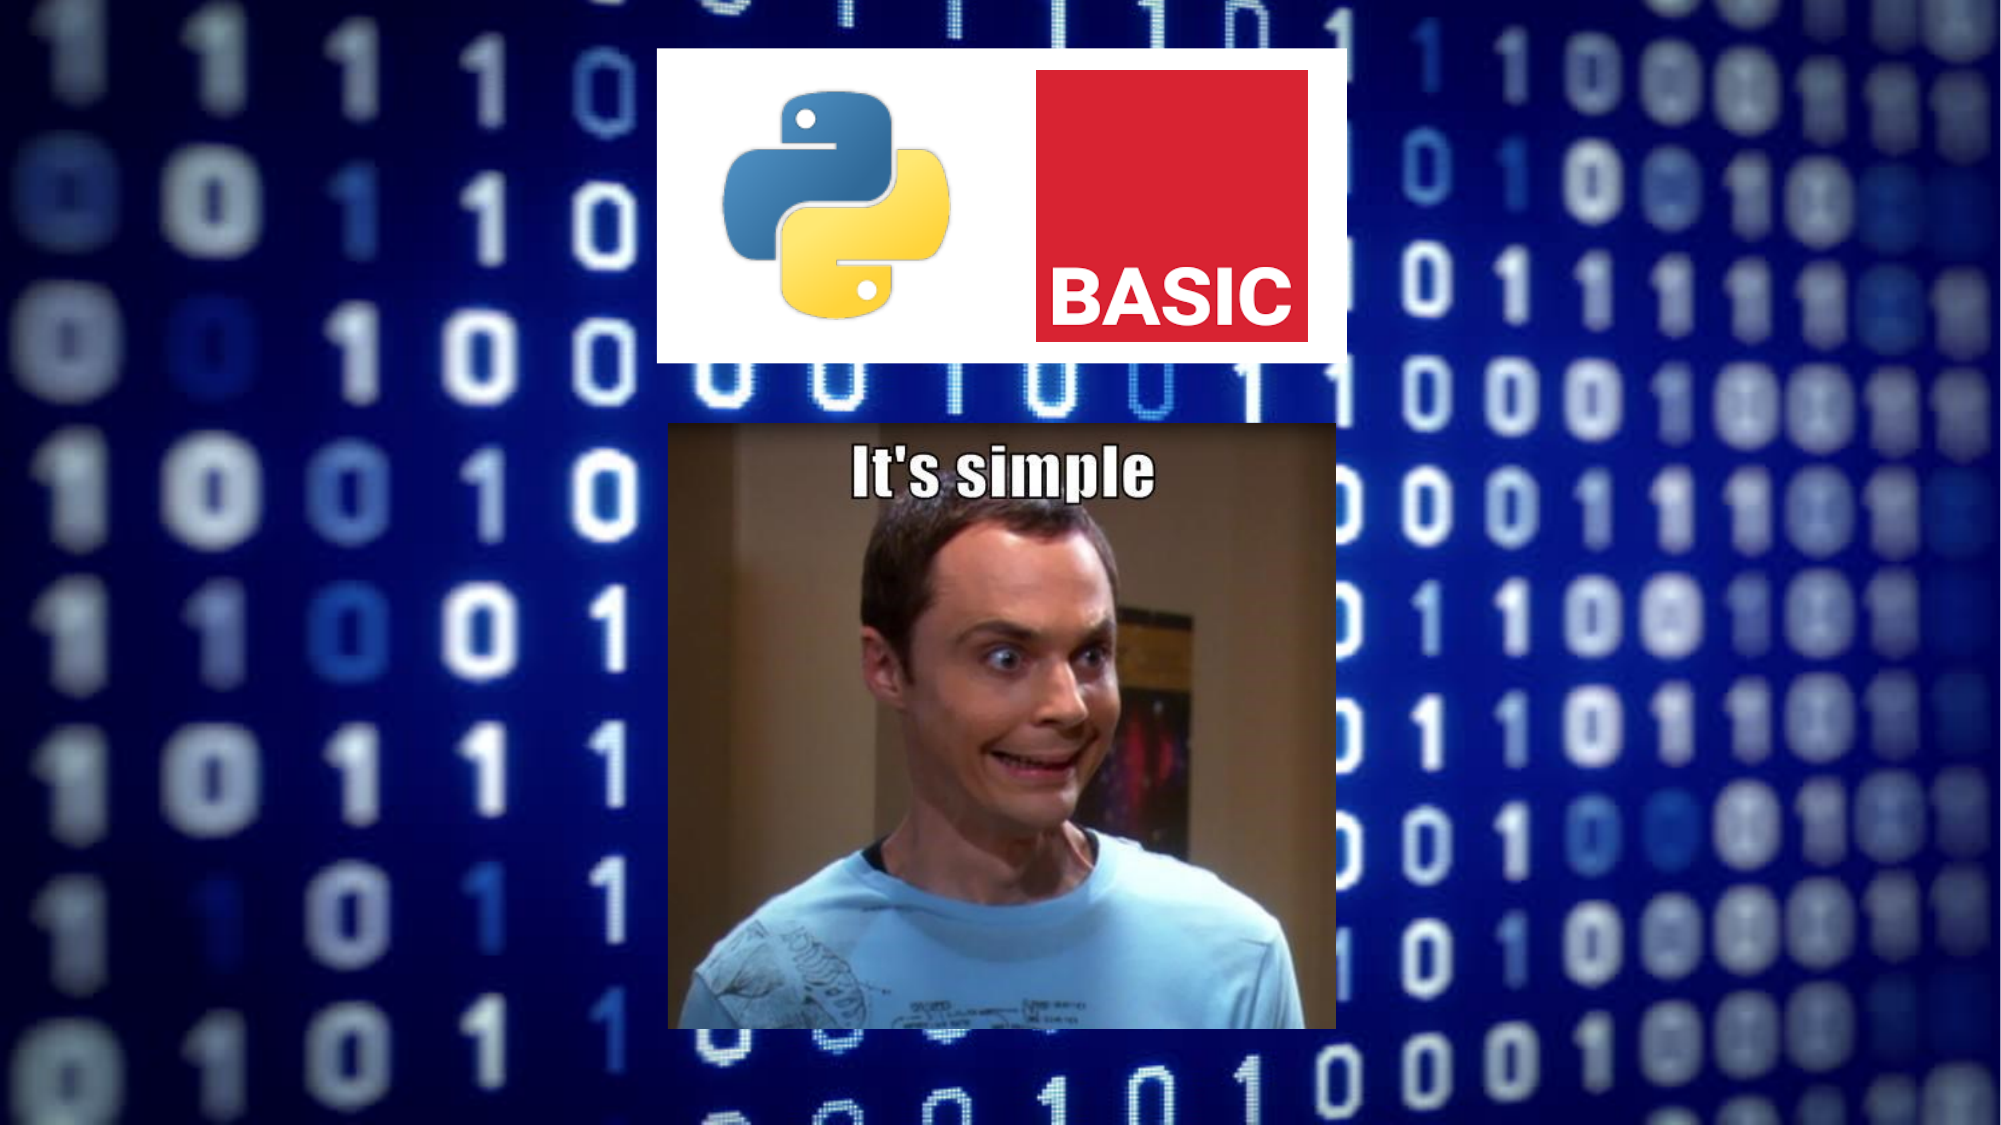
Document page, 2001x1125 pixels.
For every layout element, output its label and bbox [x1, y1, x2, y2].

picture [0, 0, 2001, 1125]
text_box [1007, 46, 1349, 365]
text_box [655, 46, 667, 365]
